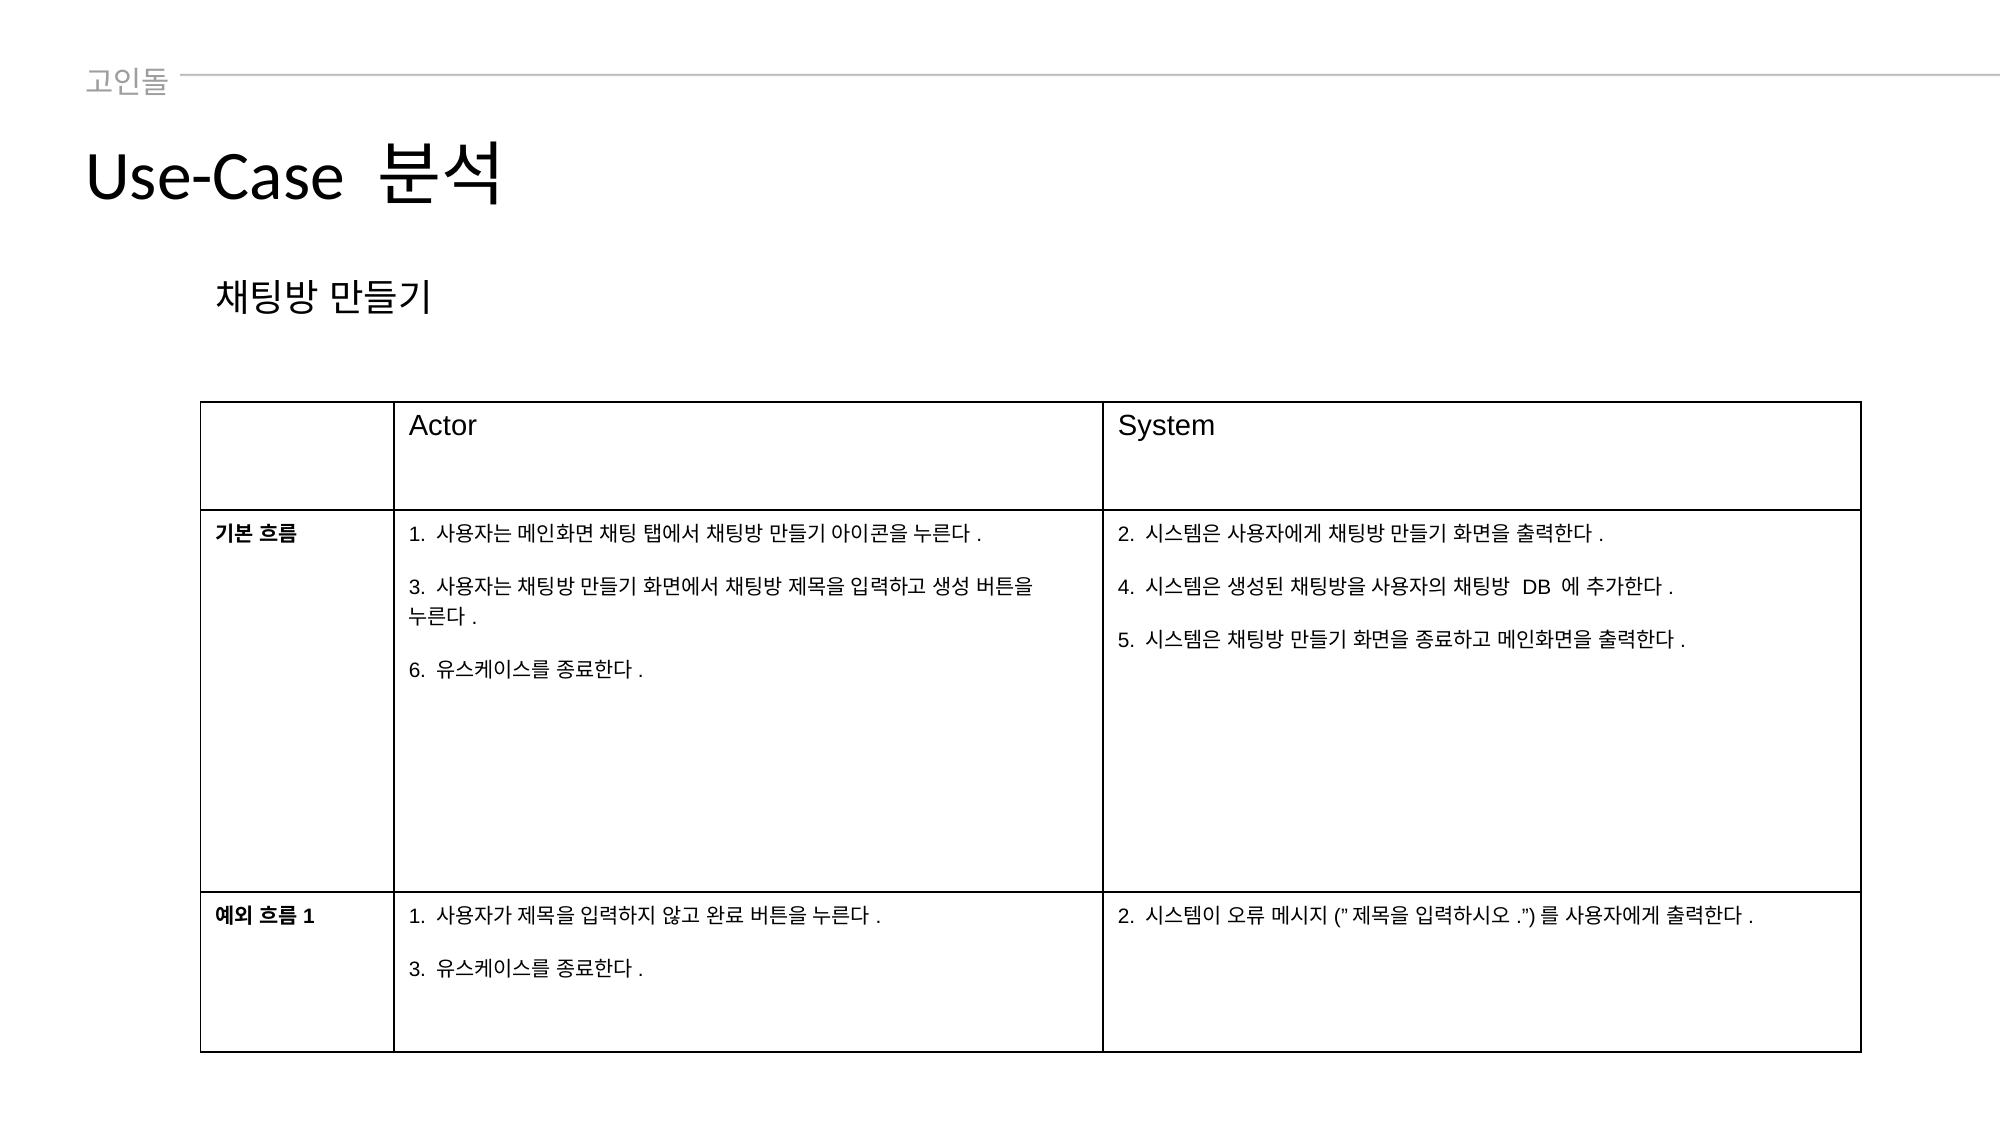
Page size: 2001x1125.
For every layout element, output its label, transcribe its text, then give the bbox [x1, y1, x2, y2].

table_cell 2. 시스템이 오류 메시지(”제목을 입력하시오.”)를 사용자에게 출력한다. [1104, 893, 1860, 1051]
table_header Actor [395, 403, 1102, 509]
table_cell 2. 시스템은 사용자에게 채팅방 만들기 화면을 출력한다. 4. 시스템은 생성된 채팅방을 사용자의 채팅방 DB 에 추가한다. 5. 시스템은 채팅방 만들기 화면을 종료하고 메인화면을 출력한다. [1104, 511, 1860, 891]
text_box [180, 72, 2000, 78]
table_header System [1104, 403, 1860, 509]
table_cell 1. 사용자는 메인화면 채팅 탭에서 채팅방 만들기 아이콘을 누른다. 3. 사용자는 채팅방 만들기 화면에서 채팅방 제목을 입력하고 생성 버튼을 누른다. 6. 유스케이스를 종료한다. [395, 511, 1102, 891]
table_cell 기본 흐름 [201, 511, 393, 891]
table_cell 예외 흐름1 [201, 893, 393, 1051]
table_header [201, 403, 393, 509]
table_cell 1. 사용자가 제목을 입력하지 않고 완료 버튼을 누른다. 3. 유스케이스를 종료한다. [395, 893, 1102, 1051]
text_box Use-Case 분석 [70, 122, 863, 221]
text_box 고인돌 [70, 55, 496, 107]
text_box 채팅방 만들기 [200, 266, 615, 327]
